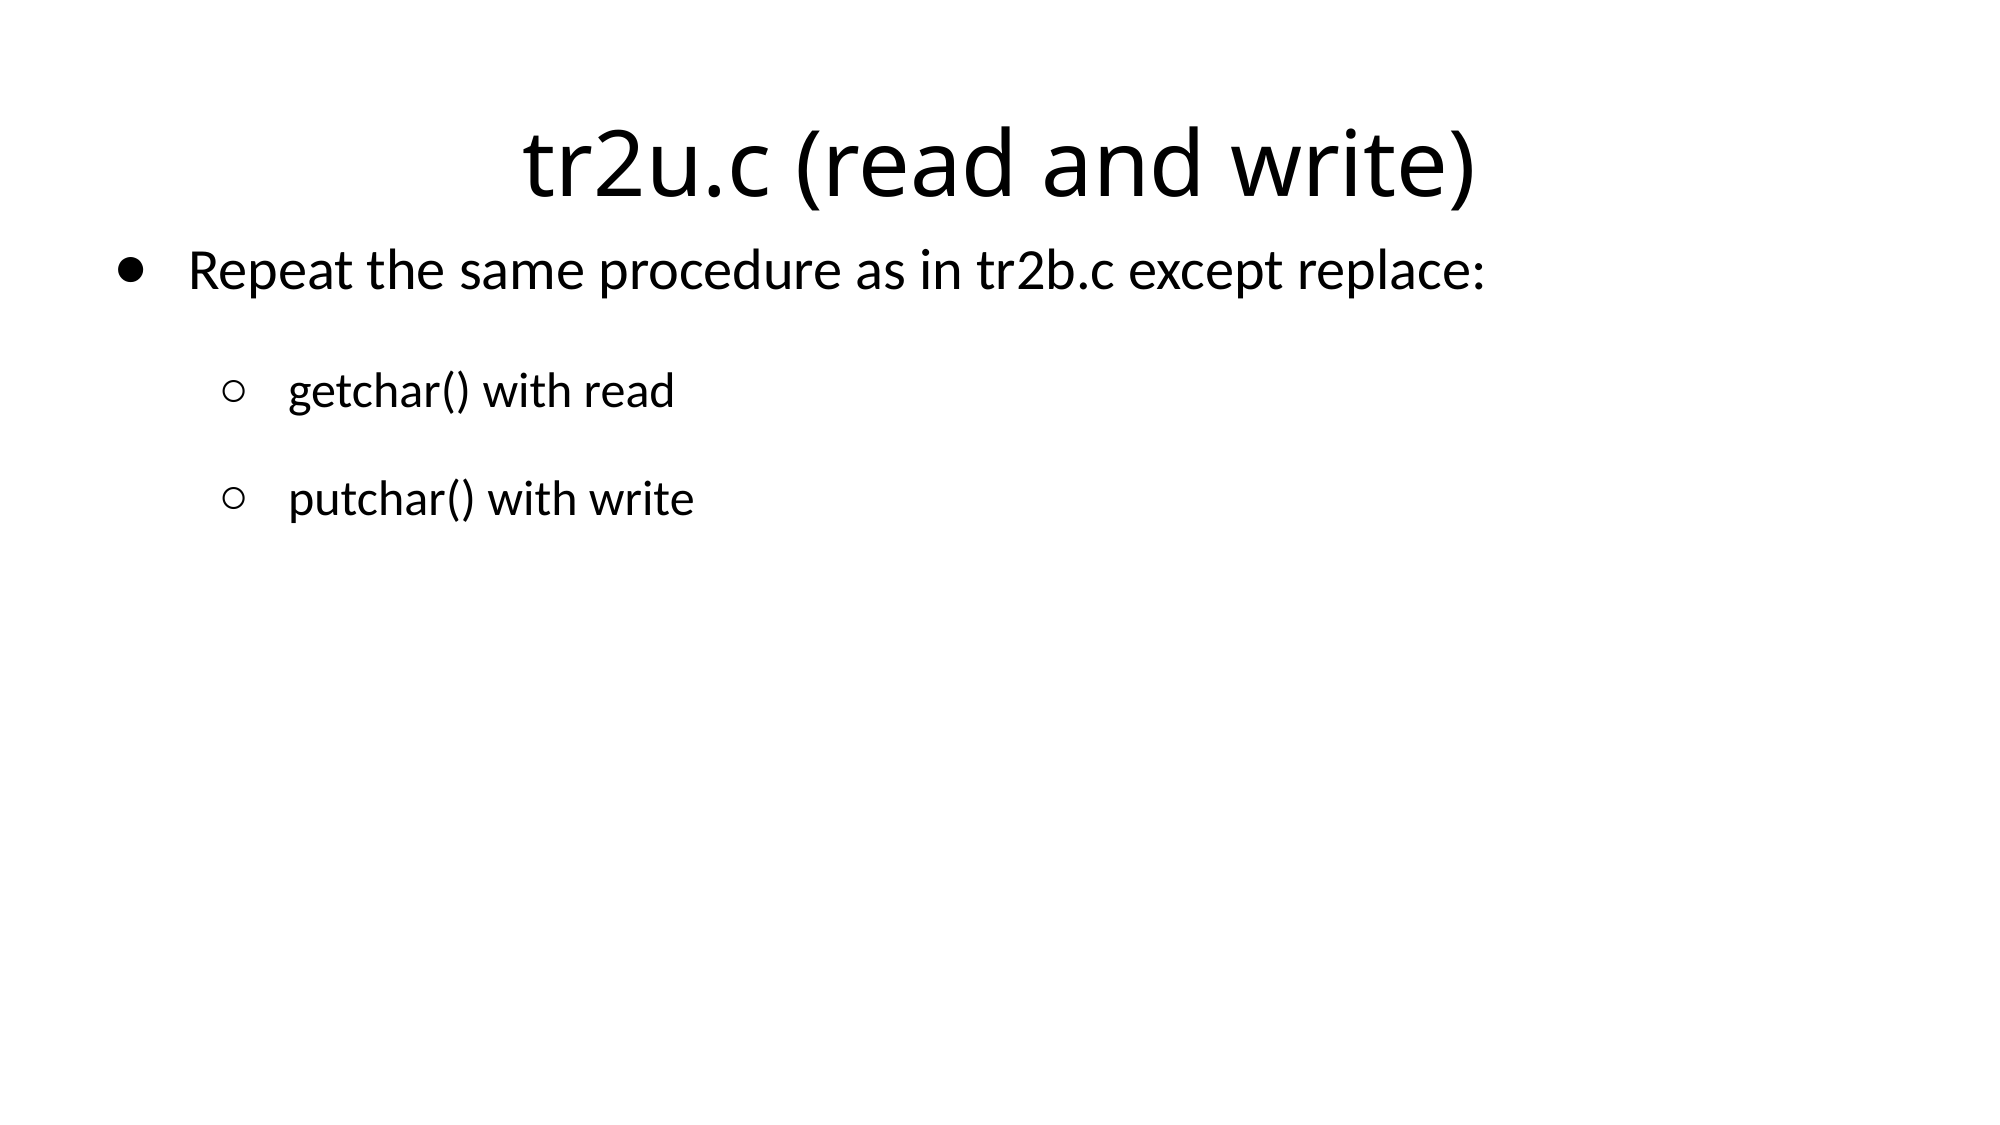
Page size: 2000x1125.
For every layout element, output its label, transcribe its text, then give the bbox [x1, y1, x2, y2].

title tr2u.c (read and write) [68, 97, 1932, 218]
list Repeat the same procedure as in tr2b.c except replace: getchar() with read putchar() with write [68, 218, 1932, 1092]
